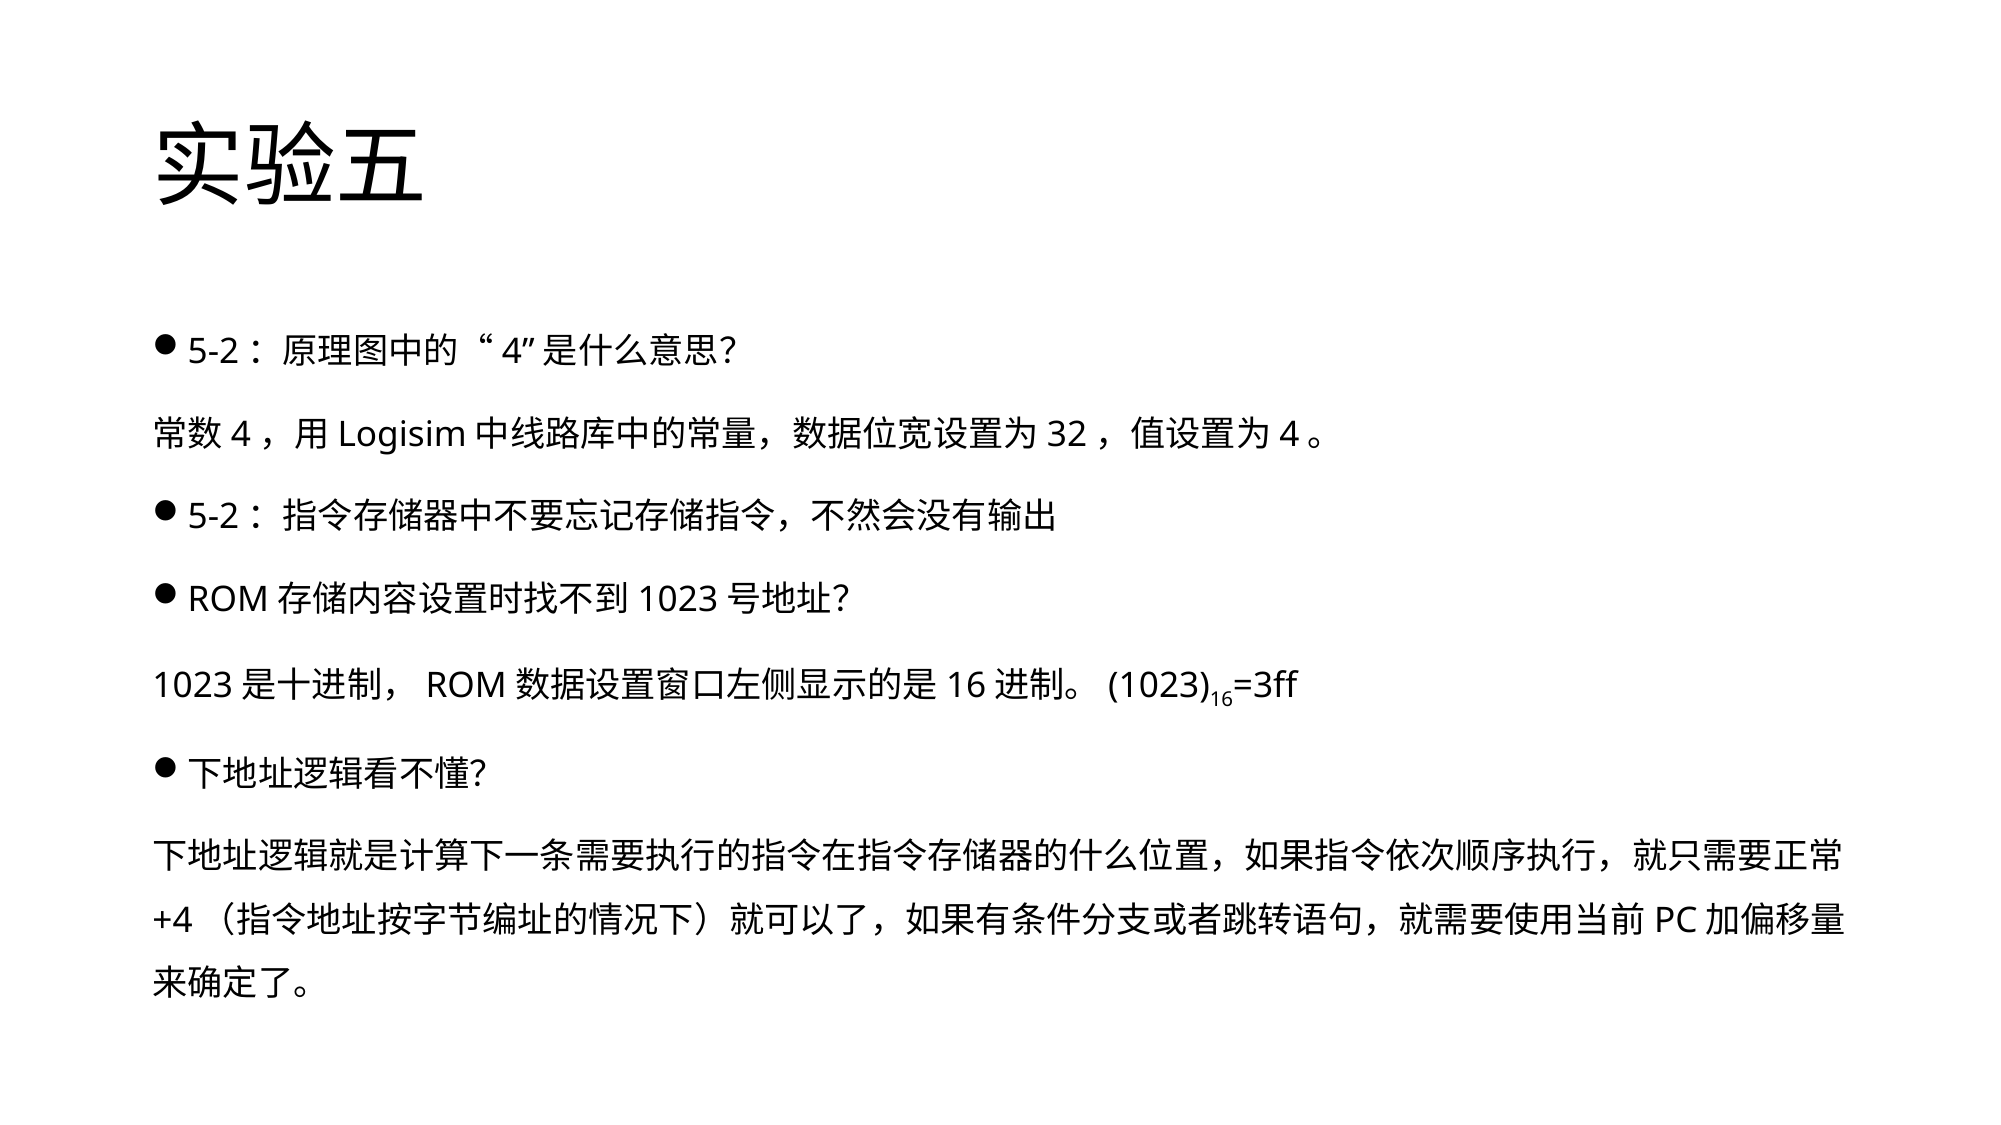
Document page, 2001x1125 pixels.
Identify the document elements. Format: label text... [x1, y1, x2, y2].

list 5-2：原理图中的“4”是什么意思？ 常数4，用Logisim中线路库中的常量，数据位宽设置为32，值设置为4。 5-2：指令存储器中不要忘记存储指令，不然会没有输出 ROM存储内容设置时找不到1023号地址？ 1023是十进制，ROM数据设置窗口左侧显示的是16进制。(1023)16=3ff 下地址逻辑看不懂？ 下地址逻辑就是计算下一条需要执行的指令在指令存储器的什么位置，如果指令依次顺序执行，就只需要正常+4（指令地址按字节编址的情况下）就可以了，如果有条件分支或者跳转语句，就需要使用当前PC加偏移量来确定了。 [137, 299, 1863, 1014]
title 实验五 [137, 59, 1863, 278]
